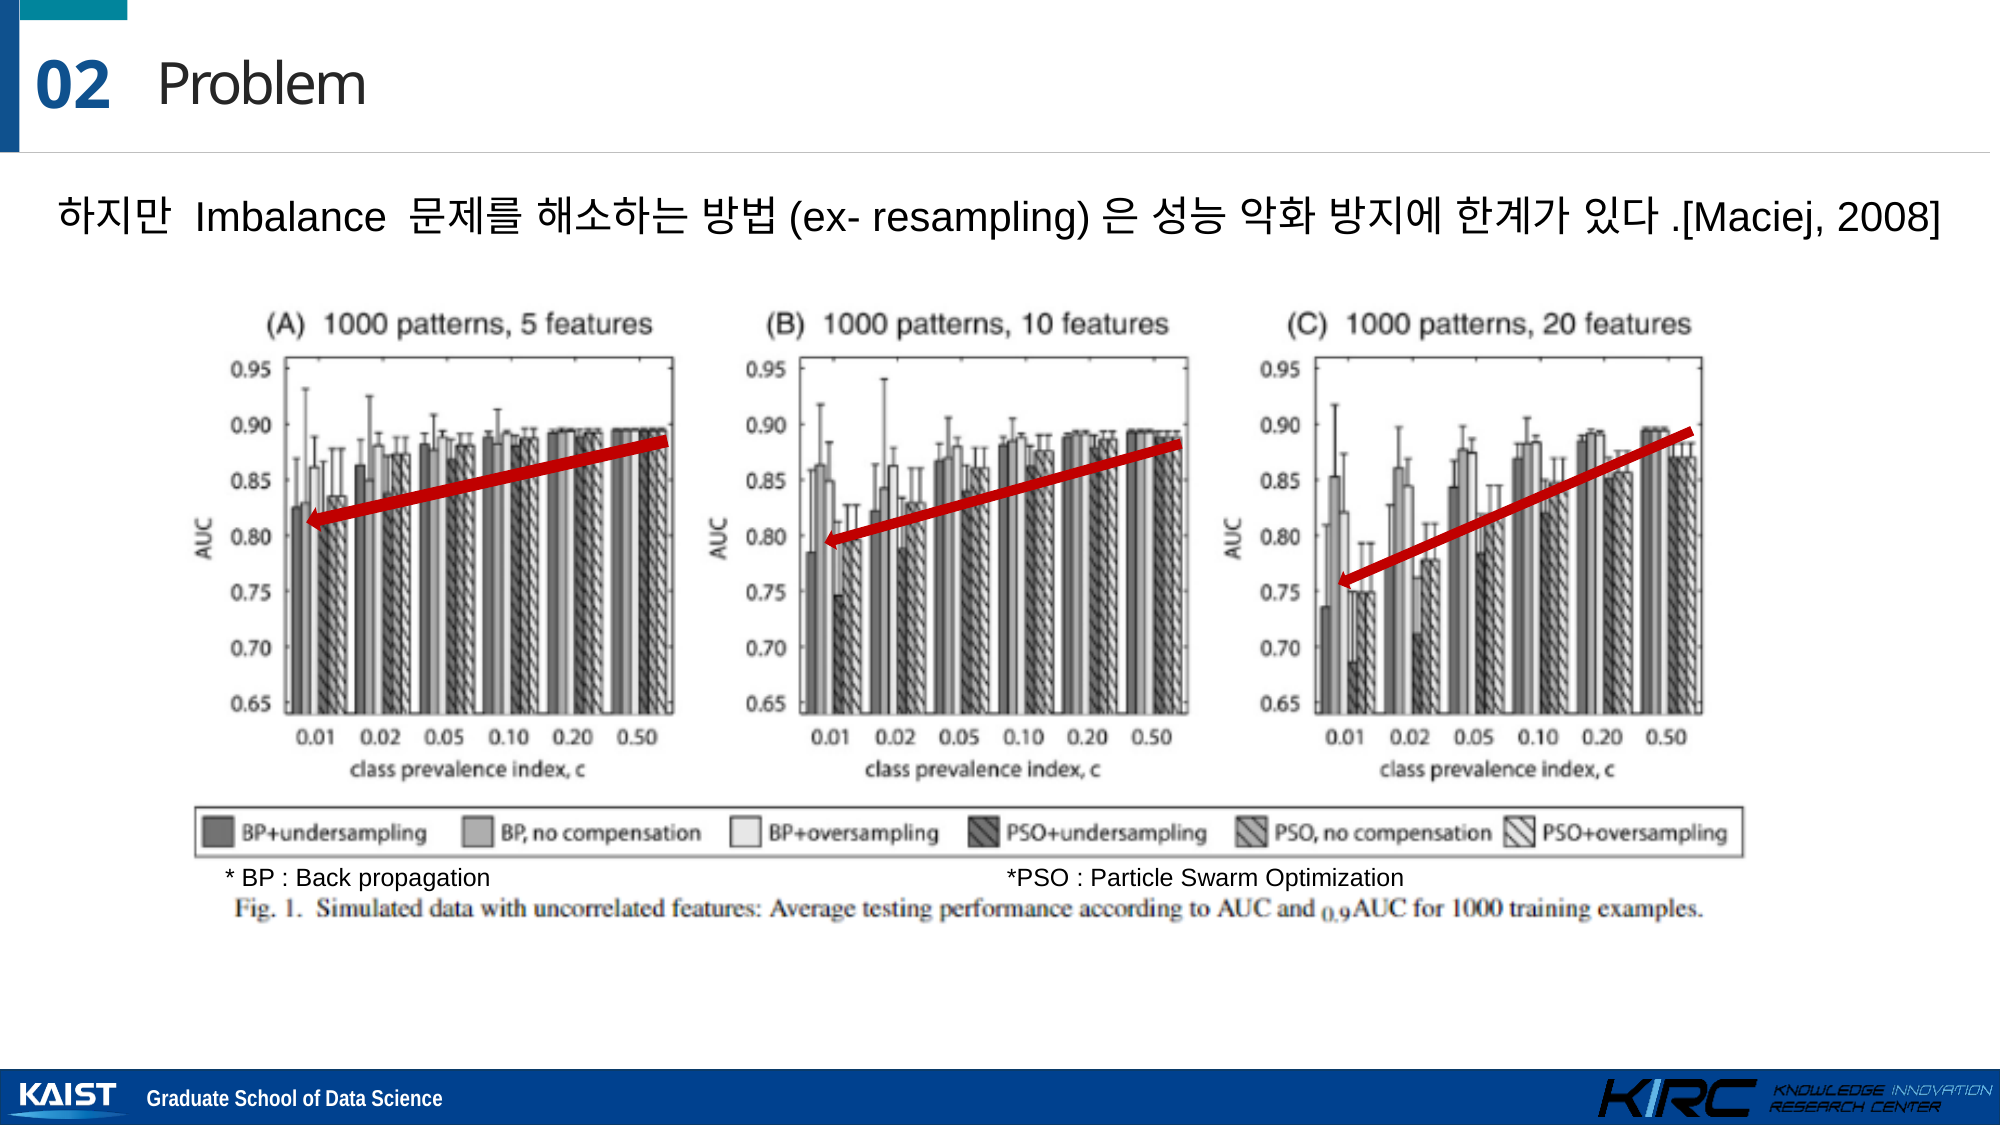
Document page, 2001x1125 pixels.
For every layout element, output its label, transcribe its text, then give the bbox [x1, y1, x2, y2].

text_box 하지만 Imbalance 문제를 해소하는 방법(ex- resampling)은 성능 악화 방지에 한계가 있다.[Maciej, 2008] [42, 182, 2000, 247]
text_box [0, 0, 1991, 158]
picture [1597, 1079, 1993, 1117]
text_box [184, 279, 1837, 953]
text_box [0, 1069, 2000, 1125]
